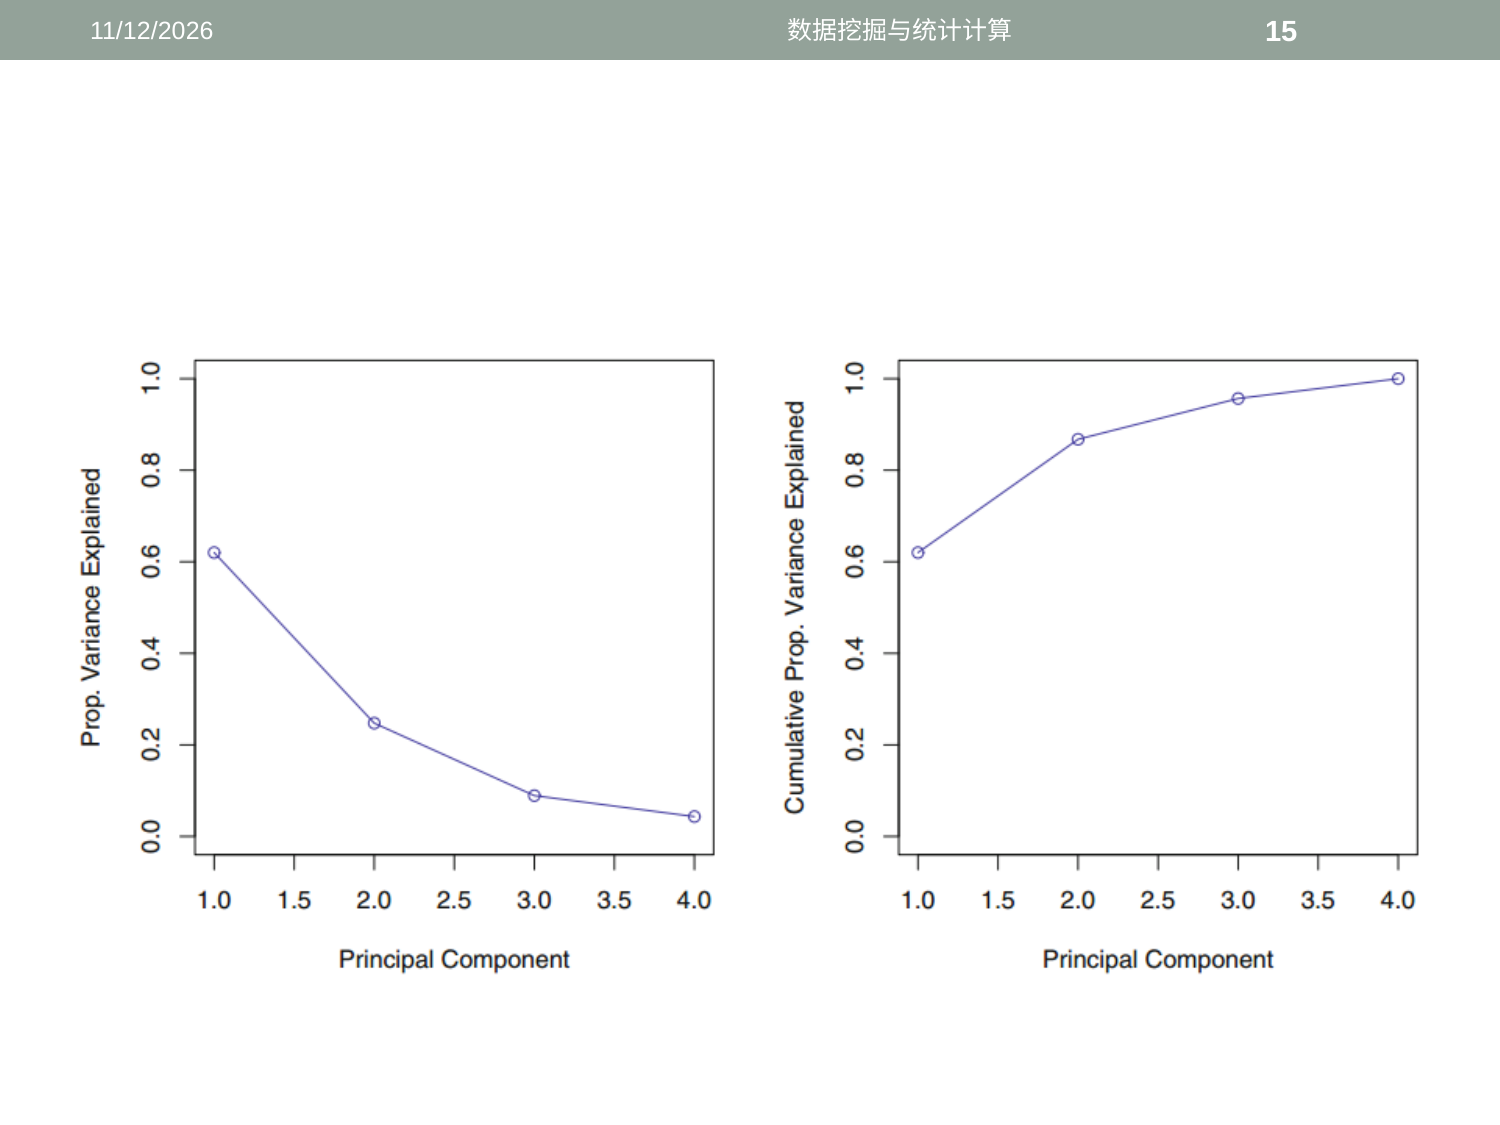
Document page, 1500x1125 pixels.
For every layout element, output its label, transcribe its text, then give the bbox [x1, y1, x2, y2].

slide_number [75, 3, 550, 57]
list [74, 346, 1426, 979]
footer 数据挖掘与统计计算 [562, 3, 1238, 57]
slide_number 15 [1250, 3, 1425, 57]
